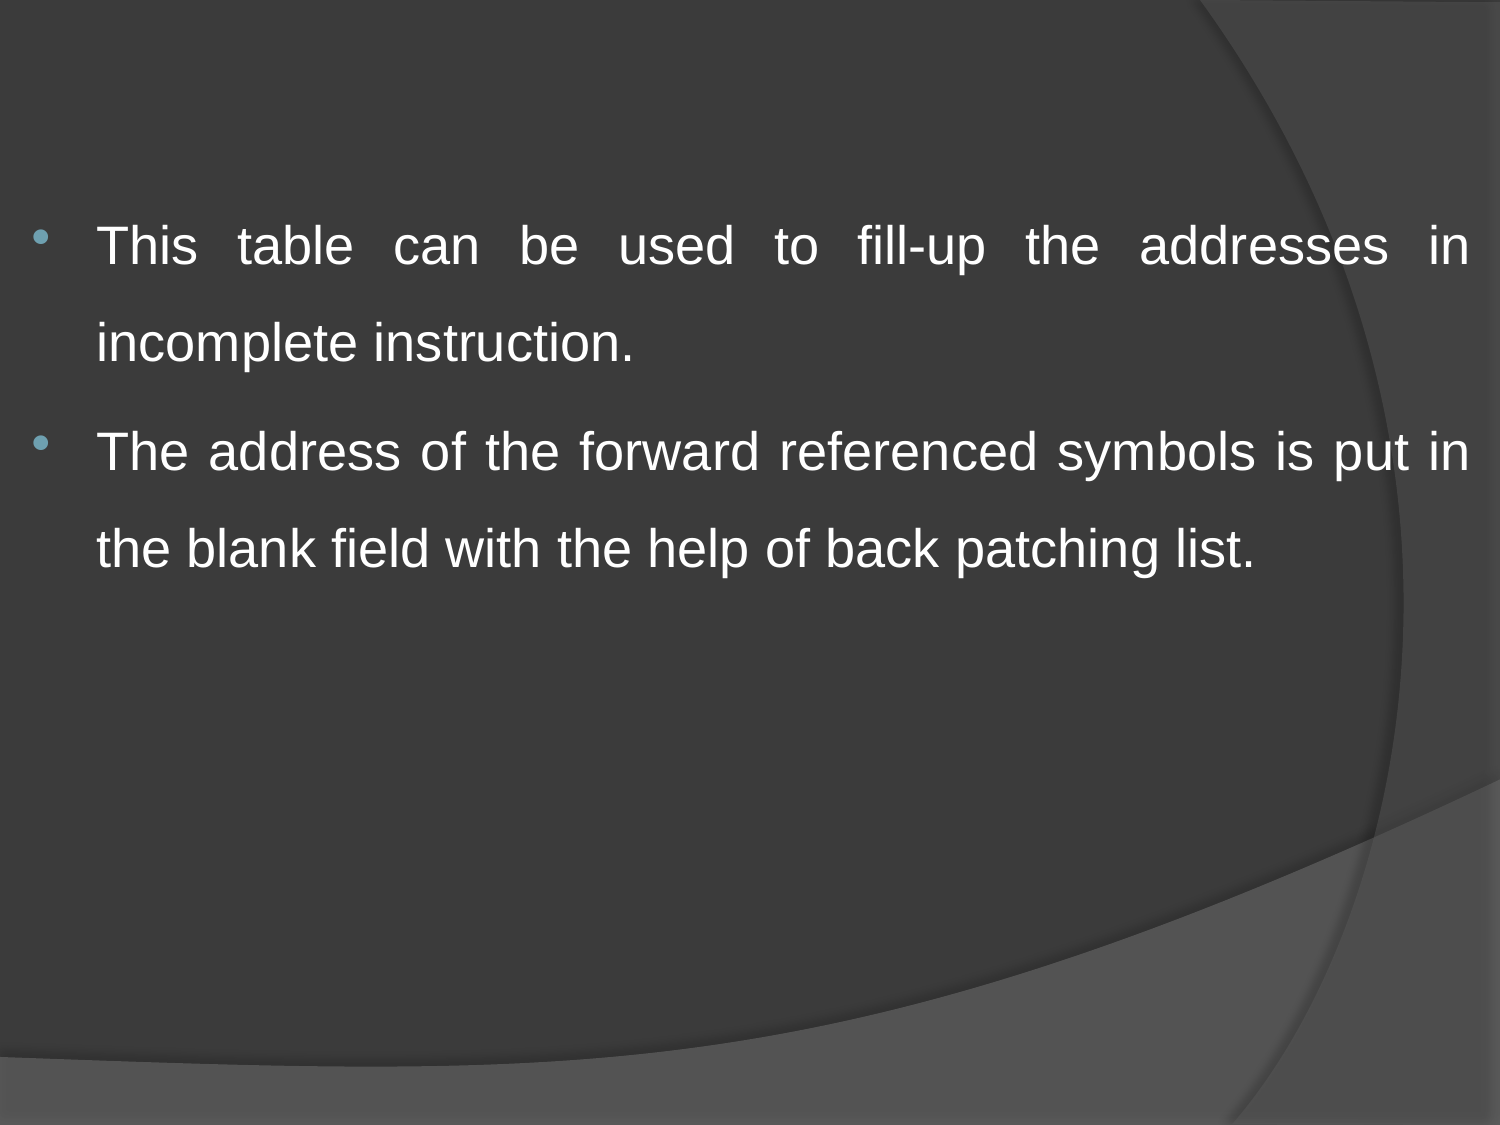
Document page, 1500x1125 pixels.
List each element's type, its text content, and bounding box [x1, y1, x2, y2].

list This table can be used to fill-up the addresses in incomplete instruction. The address of the forward referenced symbols is put in the blank field with the help of back patching list. [12, 170, 1488, 913]
